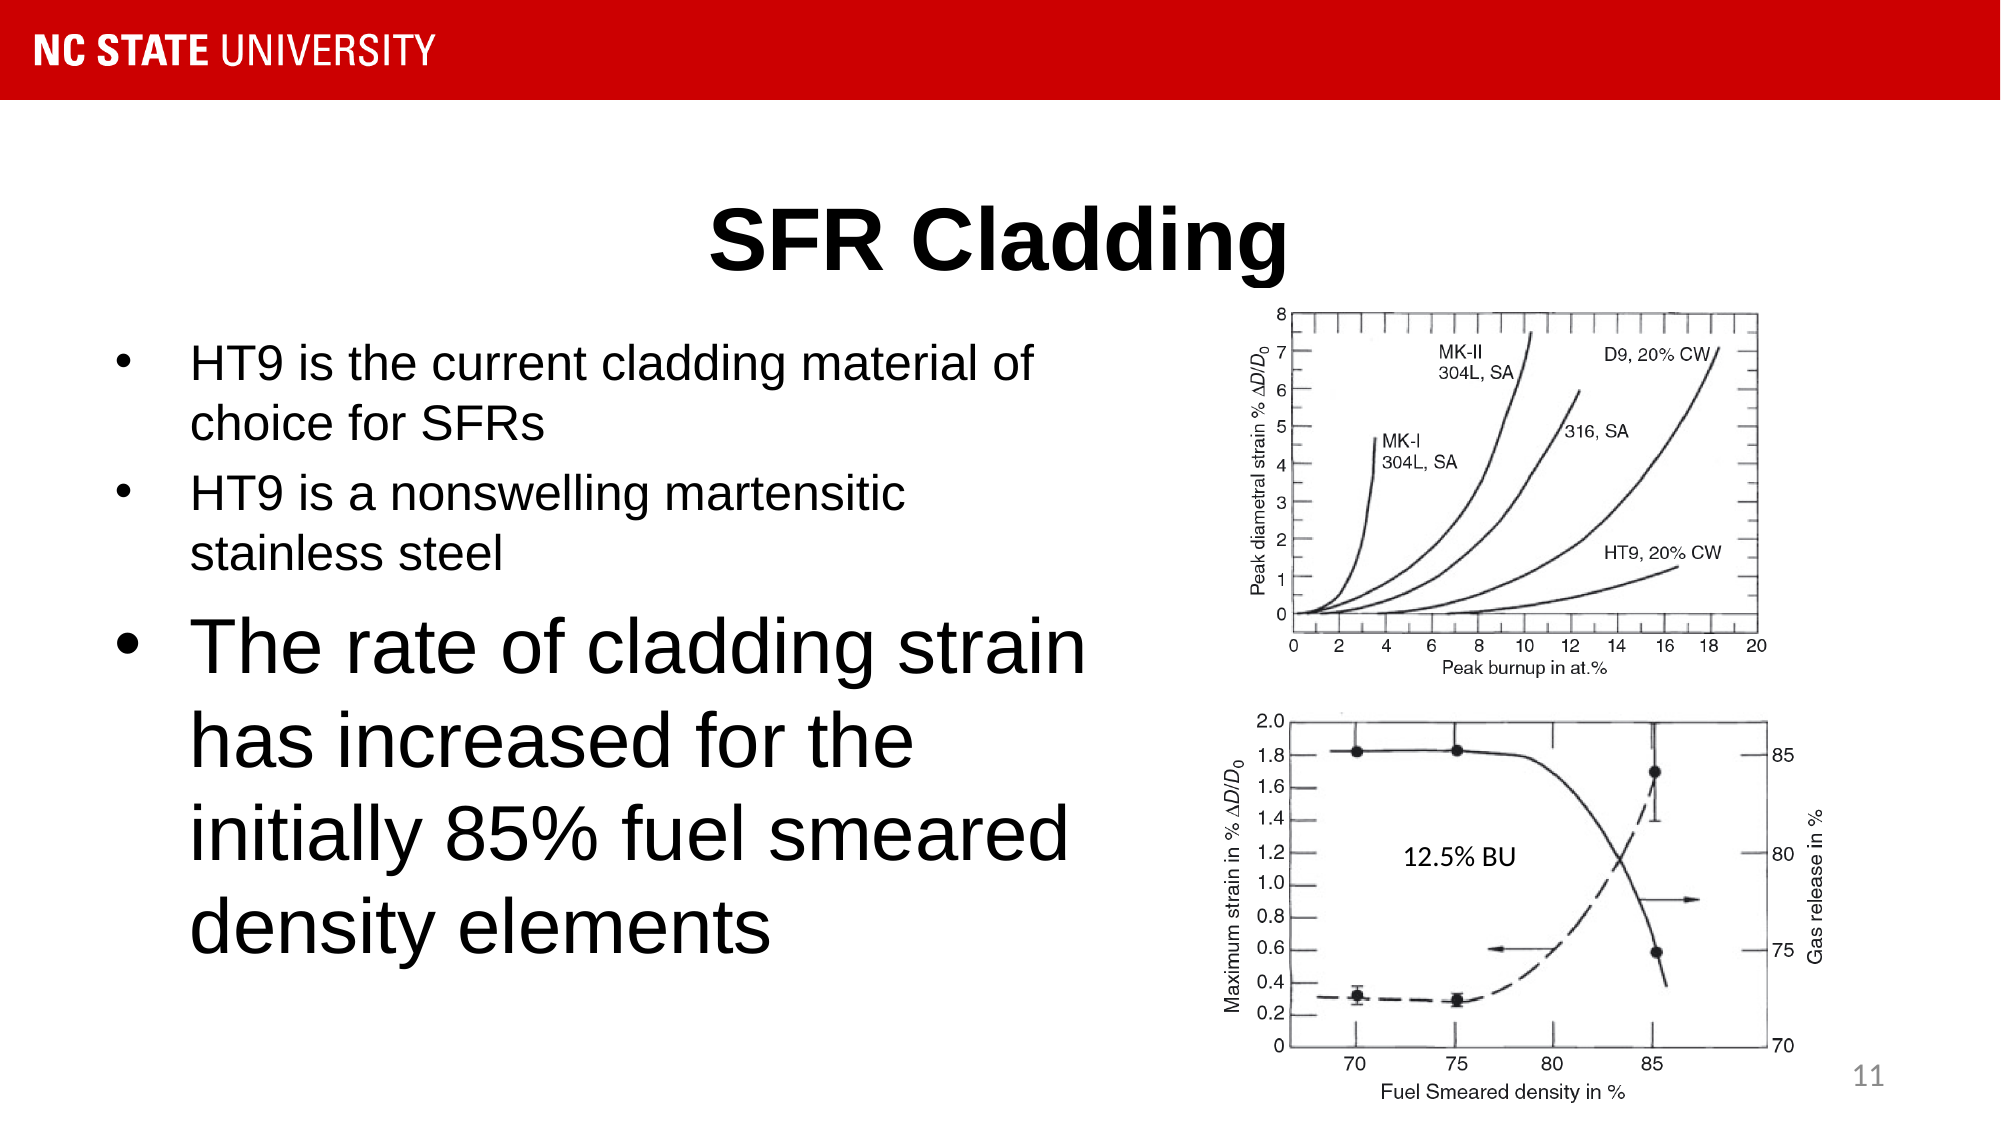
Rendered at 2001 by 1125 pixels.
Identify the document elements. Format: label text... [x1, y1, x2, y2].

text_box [1208, 691, 1847, 1117]
list HT9 is the current cladding material of choice for SFRs HT9 is a nonswelling martensitic stainless steel The rate of cladding strain has increased for the initially 85% fuel smeared density elements [99, 322, 1125, 1005]
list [1228, 288, 1783, 690]
picture [0, 0, 2001, 100]
slide_number 11 [1851, 1042, 1900, 1103]
title SFR Cladding [99, 147, 1900, 323]
